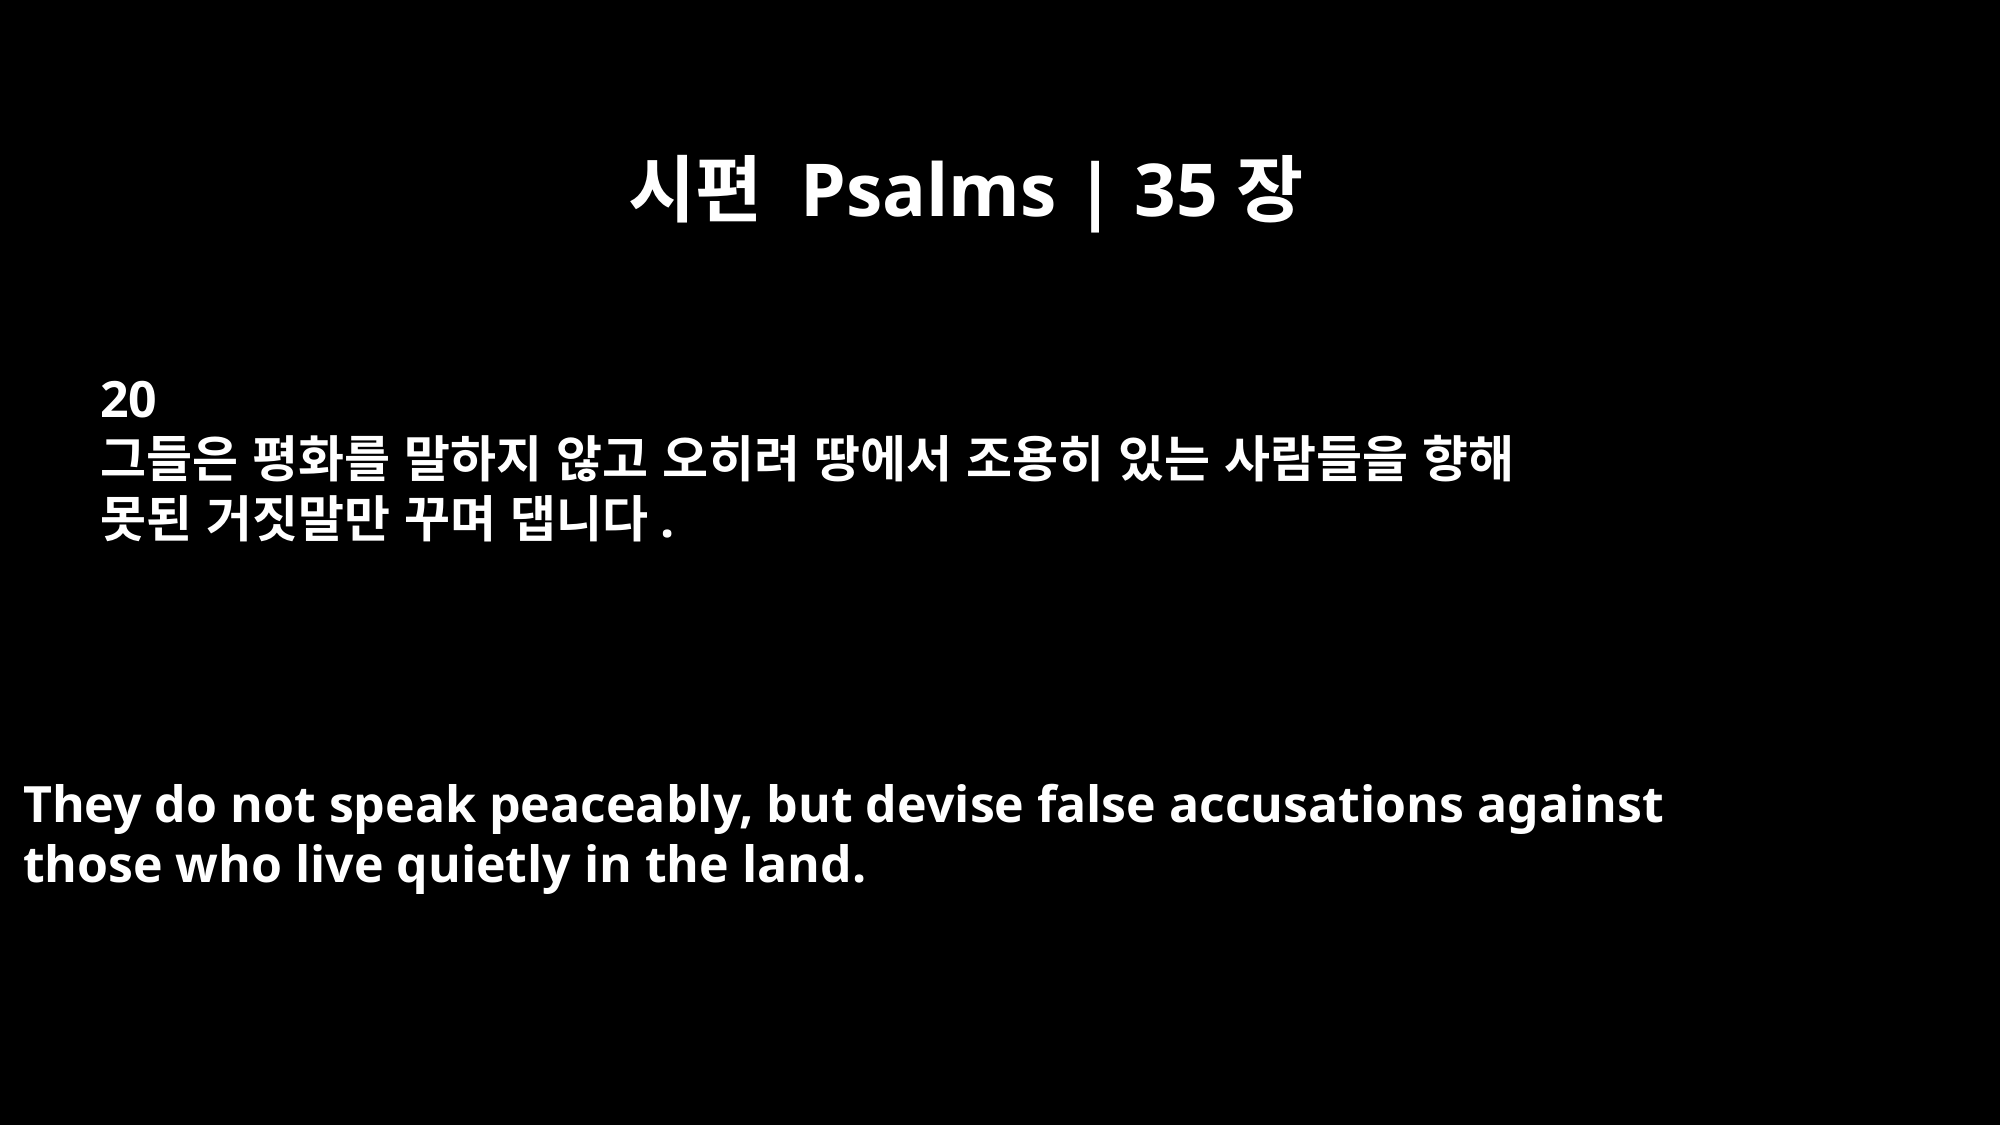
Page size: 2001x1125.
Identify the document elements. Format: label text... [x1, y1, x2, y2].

text_box 시편 Psalms | 35장 [613, 136, 1319, 239]
text_box They do not speak peaceably, but devise false accusations against those who live quietly in the land. [8, 764, 1693, 900]
text_box 20 그들은 평화를 말하지 않고 오히려 땅에서 조용히 있는 사람들을 향해 못된 거짓말만 꾸며 댑니다. [85, 359, 1544, 555]
